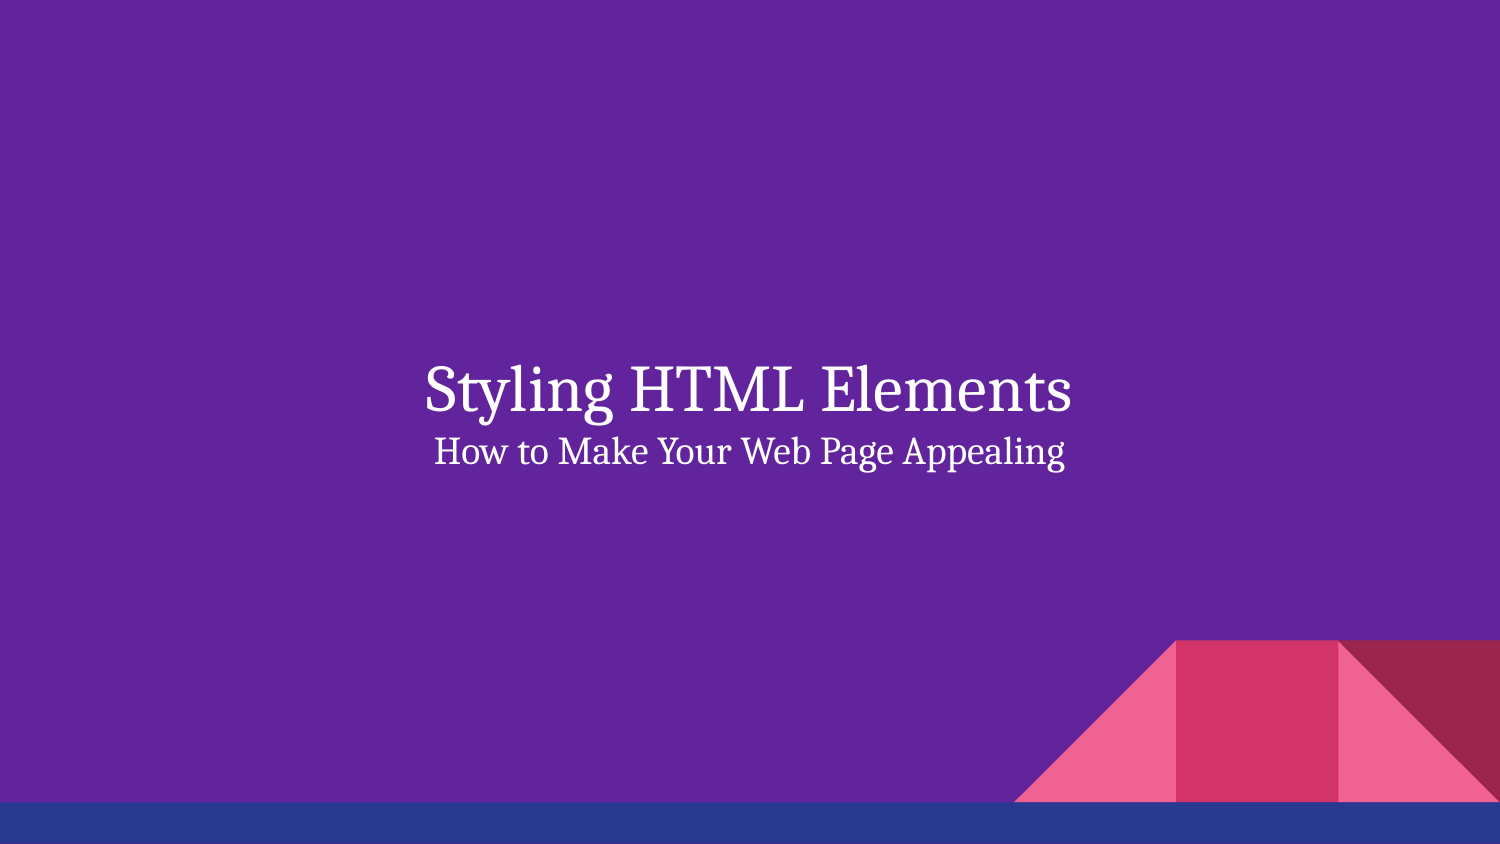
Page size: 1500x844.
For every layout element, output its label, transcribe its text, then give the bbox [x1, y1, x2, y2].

title Styling HTML Elements How to Make Your Web Page Appealing [51, 329, 1449, 529]
